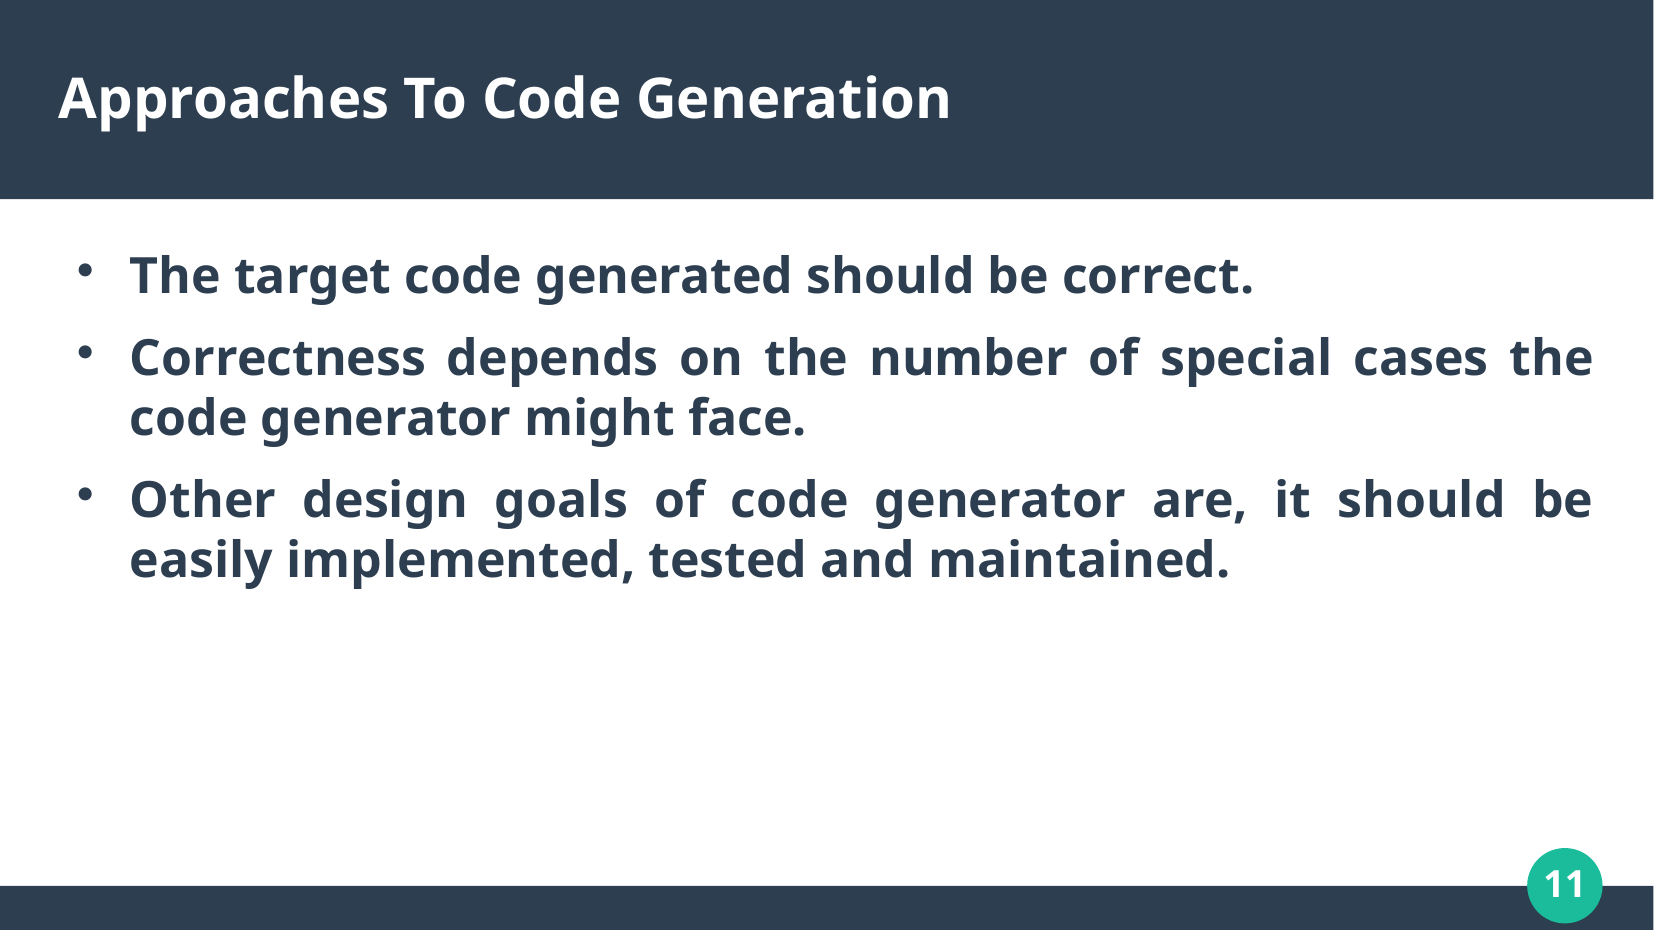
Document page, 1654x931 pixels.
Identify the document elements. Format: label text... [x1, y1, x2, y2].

title Approaches To Code Generation [59, 37, 1595, 155]
list The target code generated should be correct. Correctness depends on the number of special cases the code generator might face. Other design goals of code generator are, it should be easily implemented, tested and maintained. [59, 243, 1595, 864]
